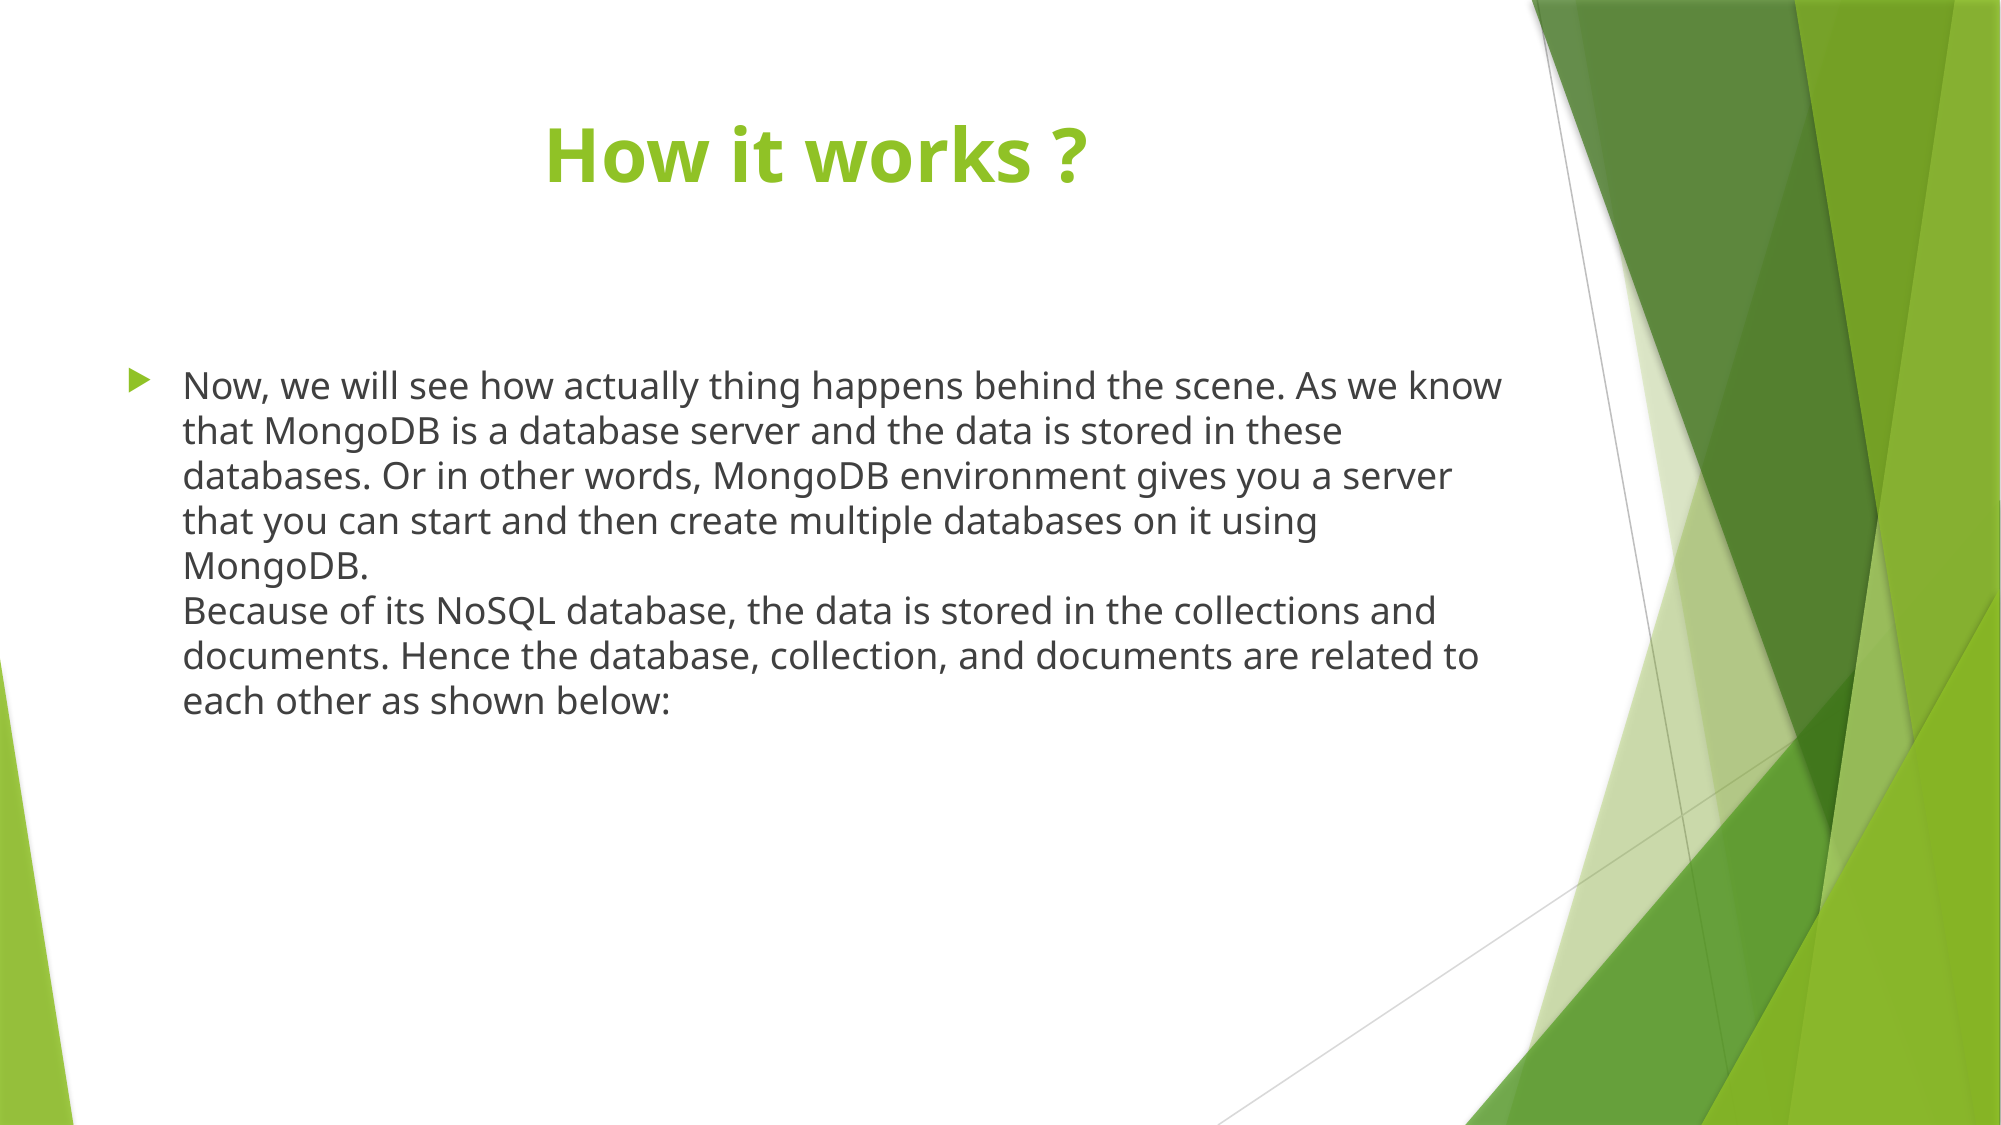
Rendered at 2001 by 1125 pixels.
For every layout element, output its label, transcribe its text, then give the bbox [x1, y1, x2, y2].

list Now, we will see how actually thing happens behind the scene. As we know that MongoDB is a database server and the data is stored in these databases. Or in other words, MongoDB environment gives you a server that you can start and then create multiple databases on it using MongoDB. Because of its NoSQL database, the data is stored in the collections and documents. Hence the database, collection, and documents are related to each other as shown below: [111, 354, 1522, 992]
title How it works ? [111, 99, 1522, 317]
